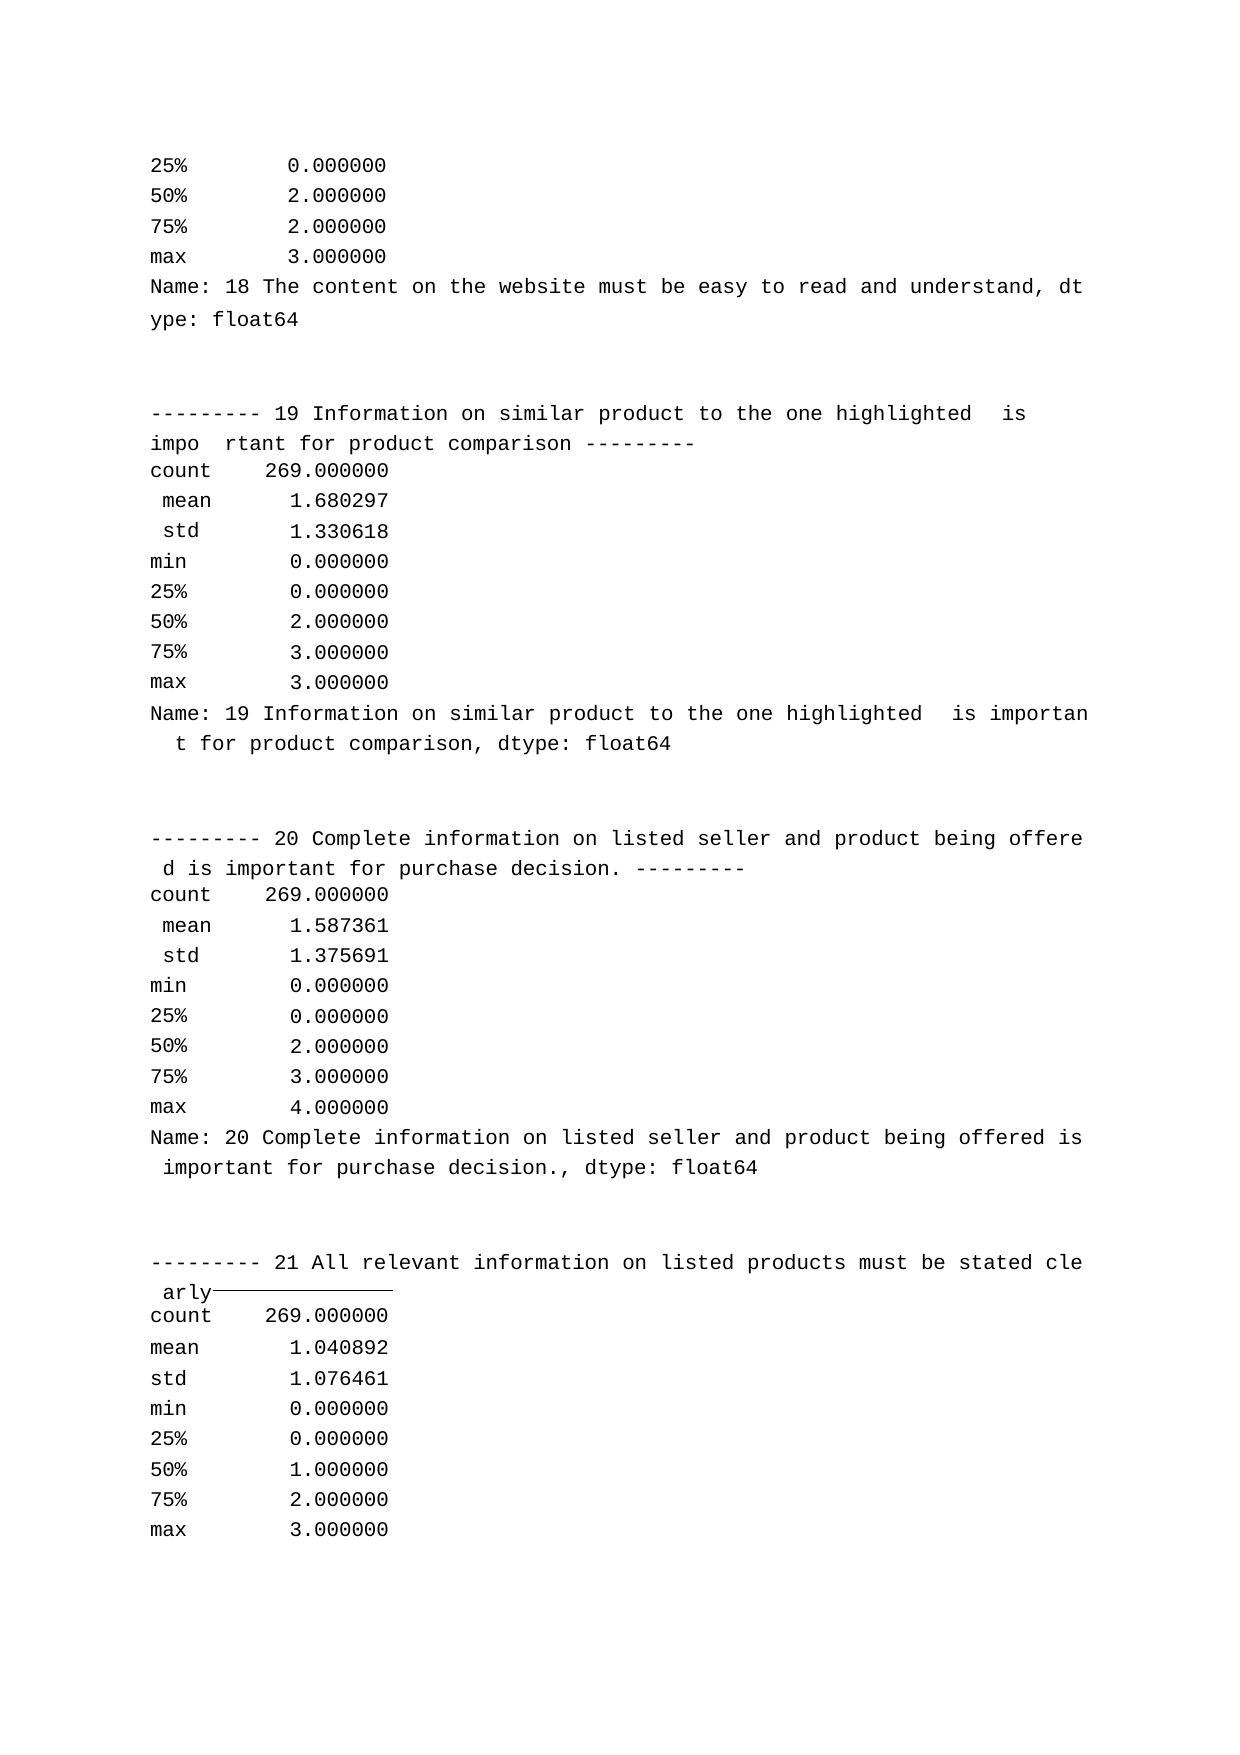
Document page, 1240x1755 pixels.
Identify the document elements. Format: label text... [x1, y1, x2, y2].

table_cell 0.000000 [213, 1427, 393, 1457]
table_cell 1.076461 [213, 1366, 393, 1397]
table_cell 75% [145, 214, 219, 245]
table_cell 1.000000 [213, 1457, 393, 1488]
text_box Name: 20 Complete information on listed seller and product being offered is important for purchase decision., dtype: float64 --------- 21 All relevant information on listed products must be stated cle arly [147, 1116, 1090, 1304]
table_cell Name: [145, 275, 219, 302]
table_cell 3.000000 [213, 1518, 393, 1545]
table_cell 3.000000 [219, 245, 1093, 275]
table_cell 1.040892 [213, 1336, 393, 1366]
table_cell 2.000000 [219, 214, 1093, 245]
table_cell 18 The content on the website must be easy to read and understand, dt [219, 275, 1093, 302]
table_cell 50% [145, 184, 219, 214]
table_cell min [145, 1397, 213, 1427]
table_cell 2.000000 [213, 1488, 393, 1518]
table_cell 2.000000 [219, 184, 1093, 214]
table_cell 0.000000 [213, 1397, 393, 1427]
table_cell 25% [145, 1427, 213, 1457]
table_cell max [145, 1518, 213, 1545]
text_box ype: float64 --------- 19 Information on similar product to the one highlighted is impo rtant for product comparison --------- [147, 303, 1090, 455]
table_cell max [145, 245, 219, 275]
text_box 269.000000 1.587361 1.375691 0.000000 0.000000 2.000000 3.000000 4.000000 [260, 873, 390, 1116]
text_box Name: 19 Information on similar product to the one highlighted is importan t for product comparison, dtype: float64 --------- 20 Complete information on listed seller and product being offere d is important for purchase decision. --------- [147, 692, 1090, 880]
text_box count mean std min 25% 50% 75% max [147, 873, 215, 1116]
table_cell mean [145, 1336, 213, 1366]
table_header 269.000000 [213, 1291, 393, 1336]
text_box 269.000000 1.680297 1.330618 0.000000 0.000000 2.000000 3.000000 3.000000 [260, 449, 390, 692]
table_header count [145, 1290, 213, 1336]
table_header 25% [145, 157, 219, 184]
table_cell 75% [145, 1488, 213, 1518]
table_cell 50% [145, 1457, 213, 1488]
table_cell std [145, 1366, 213, 1397]
table_header 0.000000 [219, 157, 1093, 184]
text_box count mean std min 25% 50% 75% max [147, 449, 215, 692]
